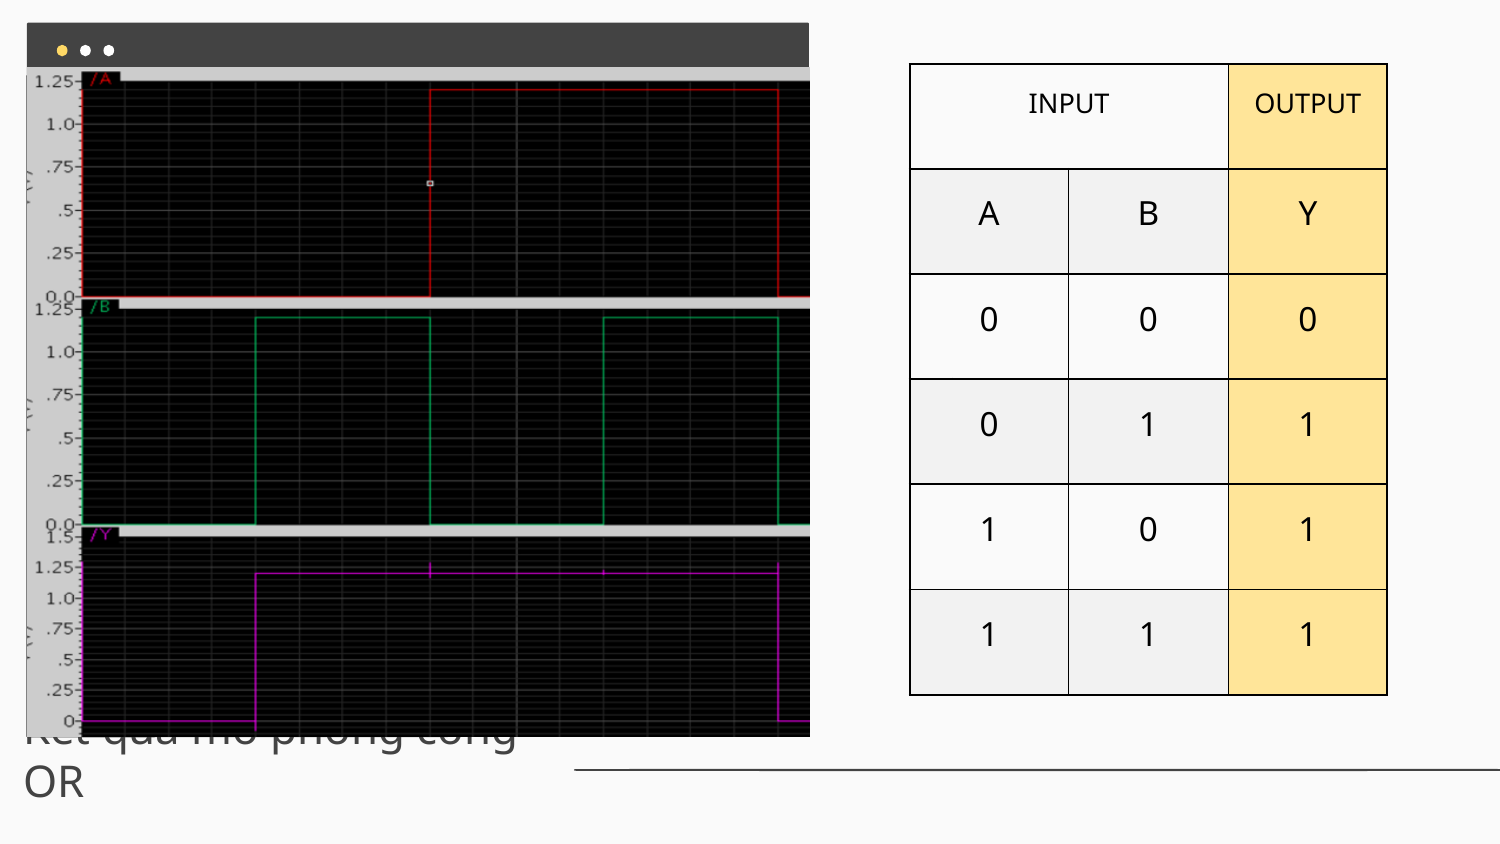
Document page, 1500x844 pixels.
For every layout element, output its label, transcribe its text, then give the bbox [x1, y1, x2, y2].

table_cell 0 [911, 380, 1068, 483]
table_cell 0 [911, 275, 1068, 378]
table_cell 0 [1069, 485, 1228, 589]
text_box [26, 22, 810, 67]
table_cell 1 [1229, 485, 1386, 589]
table_cell B [1069, 170, 1228, 273]
table_cell 1 [911, 485, 1068, 589]
table_cell A [911, 170, 1068, 273]
table_cell 0 [1069, 275, 1228, 378]
table_cell 1 [911, 590, 1068, 694]
table_header OUTPUT [1229, 65, 1386, 168]
table_cell 1 [1069, 380, 1228, 483]
title Kết quả mô phỏng cổng OR [8, 757, 563, 821]
picture [26, 67, 810, 737]
table_cell 1 [1069, 590, 1228, 694]
table_cell 0 [1229, 275, 1386, 378]
table_header INPUT [911, 65, 1228, 168]
table_cell 1 [1229, 590, 1386, 694]
table_cell 1 [1229, 380, 1386, 483]
table_cell Y [1229, 170, 1386, 273]
